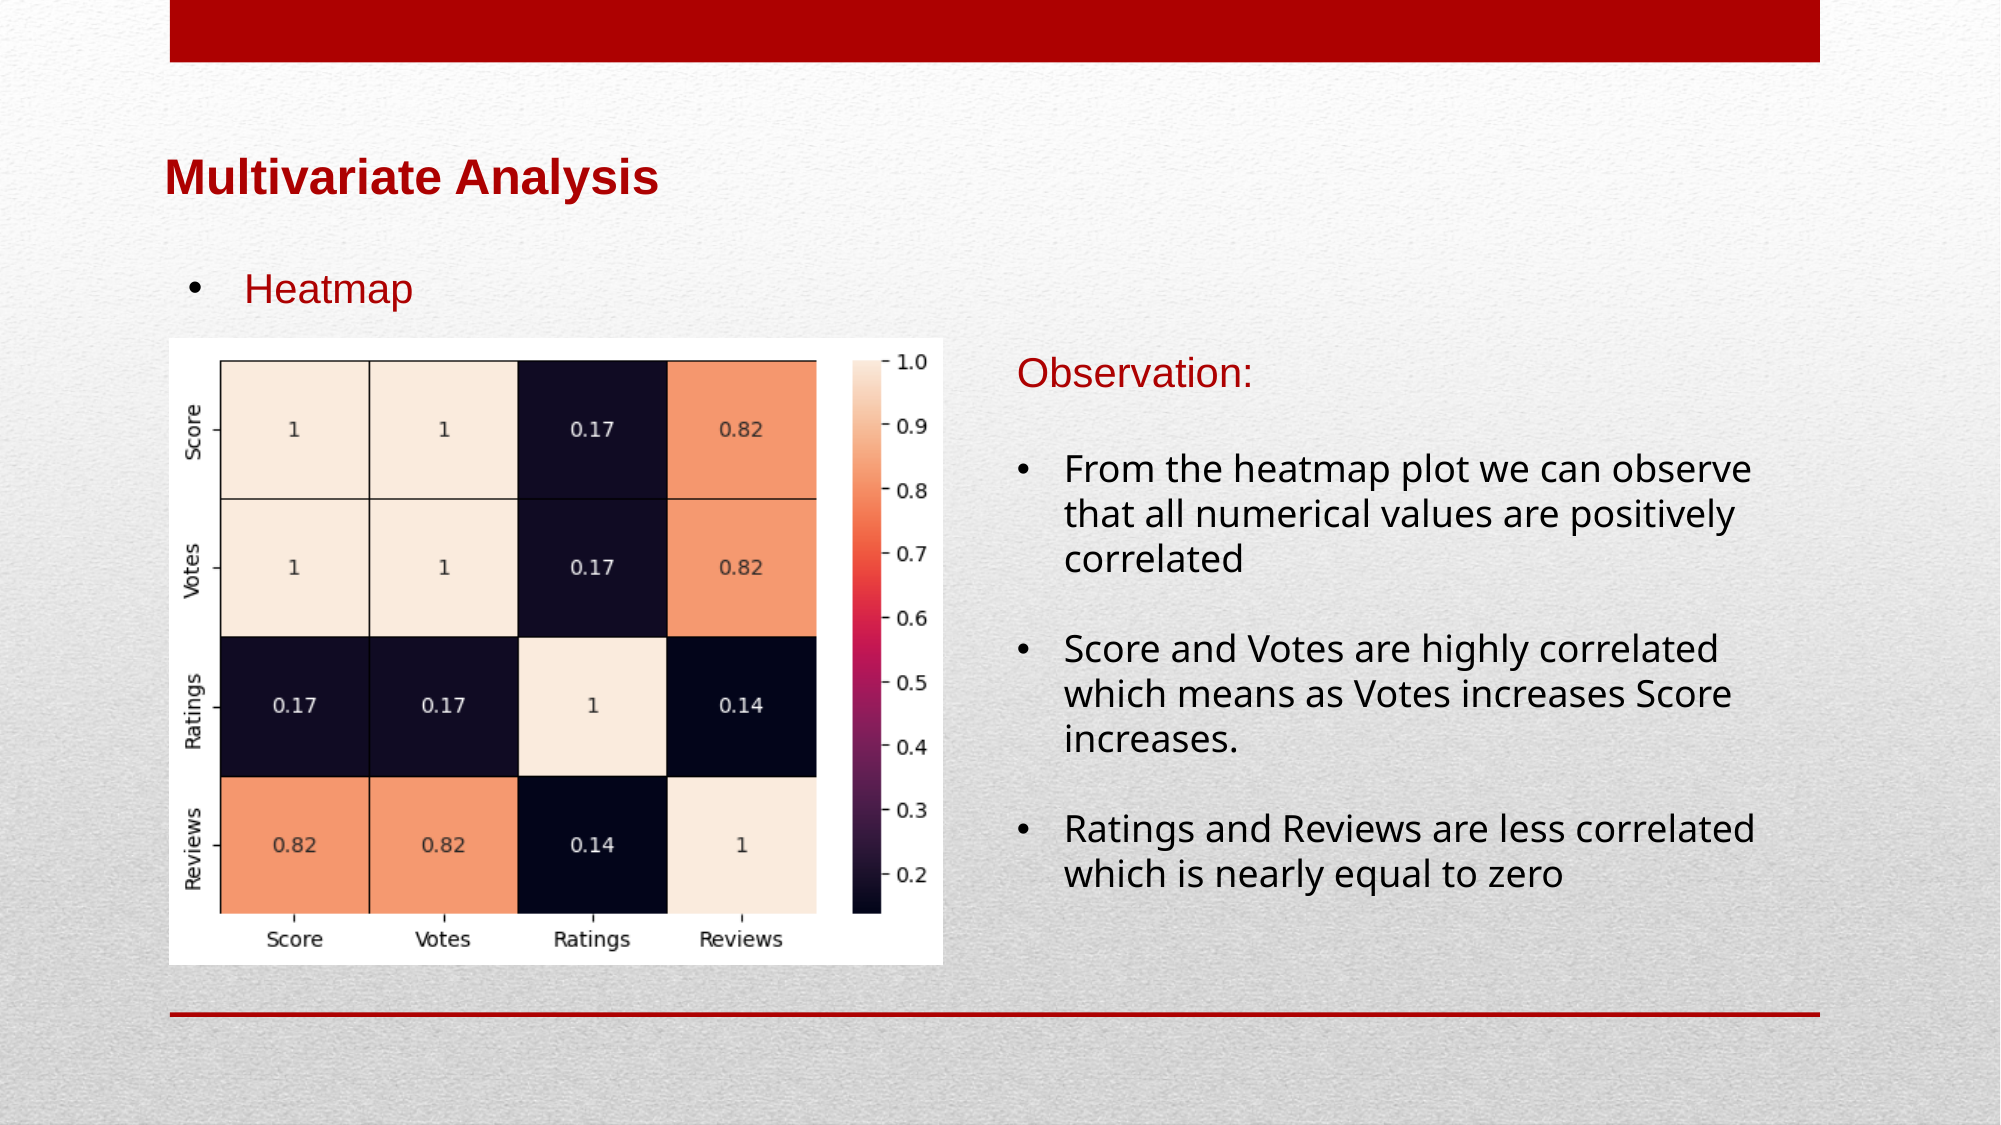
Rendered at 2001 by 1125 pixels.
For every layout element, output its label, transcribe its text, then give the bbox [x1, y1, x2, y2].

text_box Observation: From the heatmap plot we can observe that all numerical values are positively correlated Score and Votes are highly correlated which means as Votes increases Score increases. Ratings and Reviews are less correlated which is nearly equal to zero [1002, 338, 1794, 948]
text_box Heatmap [173, 254, 752, 320]
picture [168, 337, 943, 966]
text_box Multivariate Analysis [149, 137, 1627, 212]
